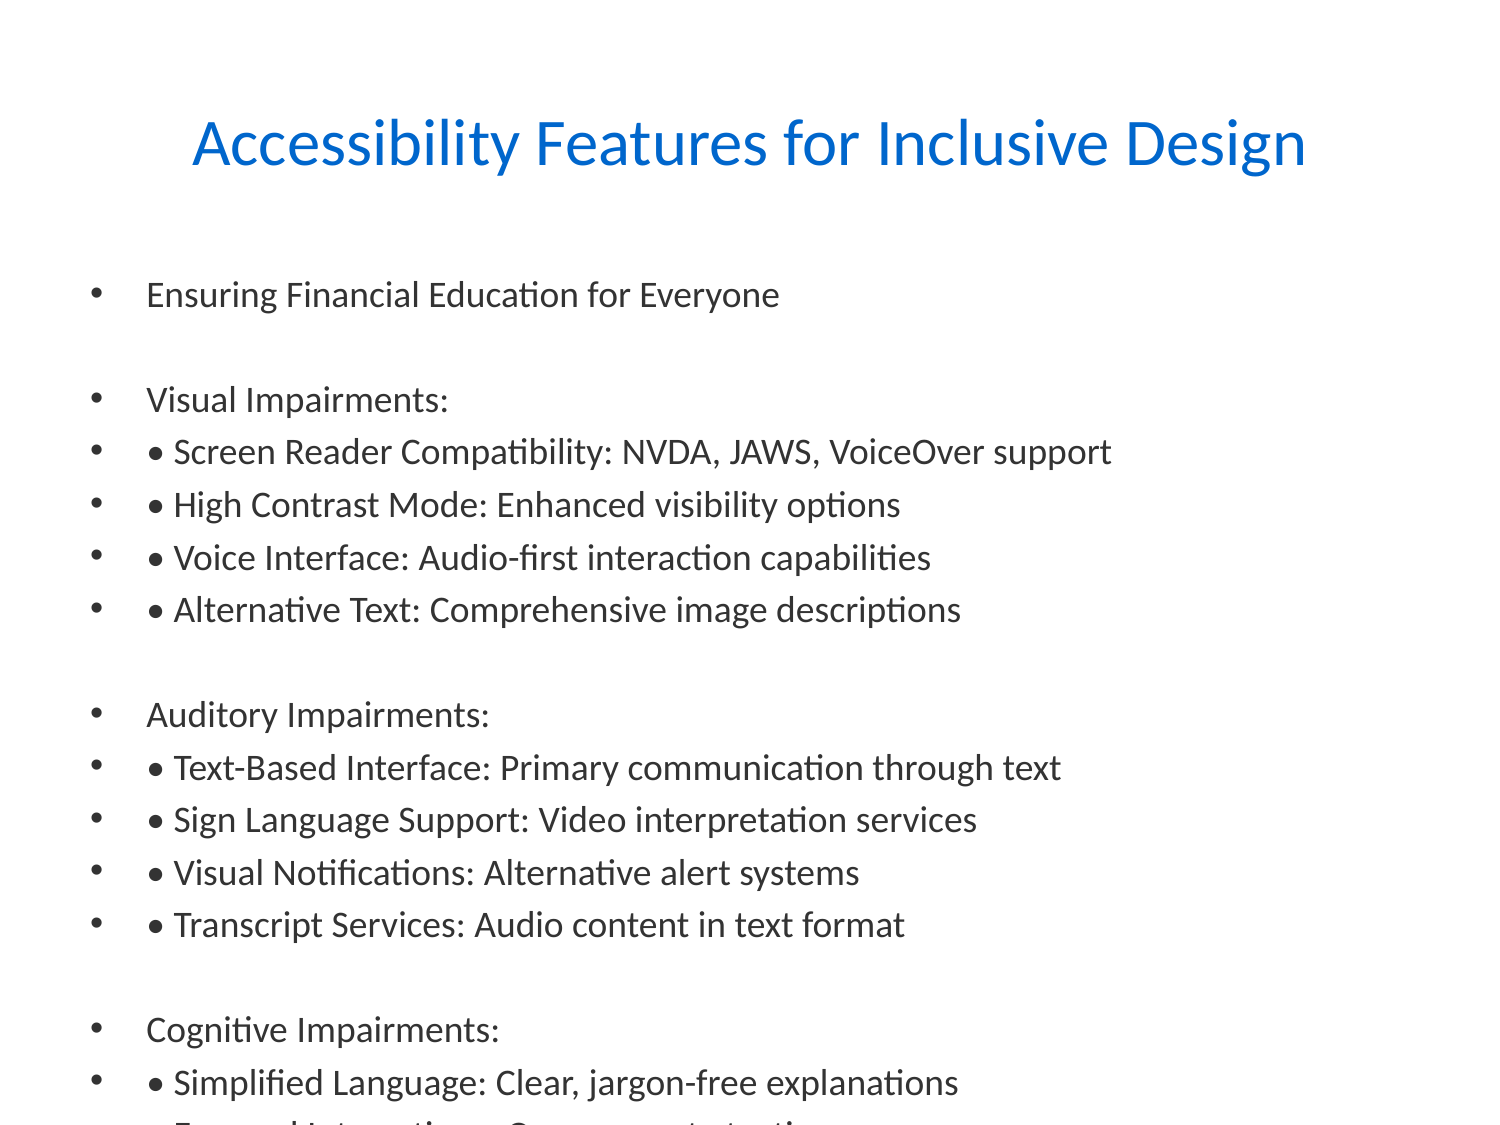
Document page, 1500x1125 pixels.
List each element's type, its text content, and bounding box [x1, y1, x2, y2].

list Ensuring Financial Education for Everyone Visual Impairments: • Screen Reader Compatibility: NVDA, JAWS, VoiceOver support • High Contrast Mode: Enhanced visibility options • Voice Interface: Audio-first interaction capabilities • Alternative Text: Comprehensive image descriptions Auditory Impairments: • Text-Based Interface: Primary communication through text • Sign Language Support: Video interpretation services • Visual Notifications: Alternative alert systems • Transcript Services: Audio content in text format Cognitive Impairments: • Simplified Language: Clear, jargon-free explanations • Focused Interactions: One concept at a time • Multiple Learning Styles: Visual, auditory, kinesthetic options • Flexible Pacing: User-controlled conversation speed Technical Accessibility: • WCAG 2.1 AA Compliance: Web accessibility standards • Keyboard Navigation: Full functionality without mouse • Mobile Optimization: Responsive design for all devices [75, 262, 1425, 1005]
title Accessibility Features for Inclusive Design [75, 45, 1425, 233]
